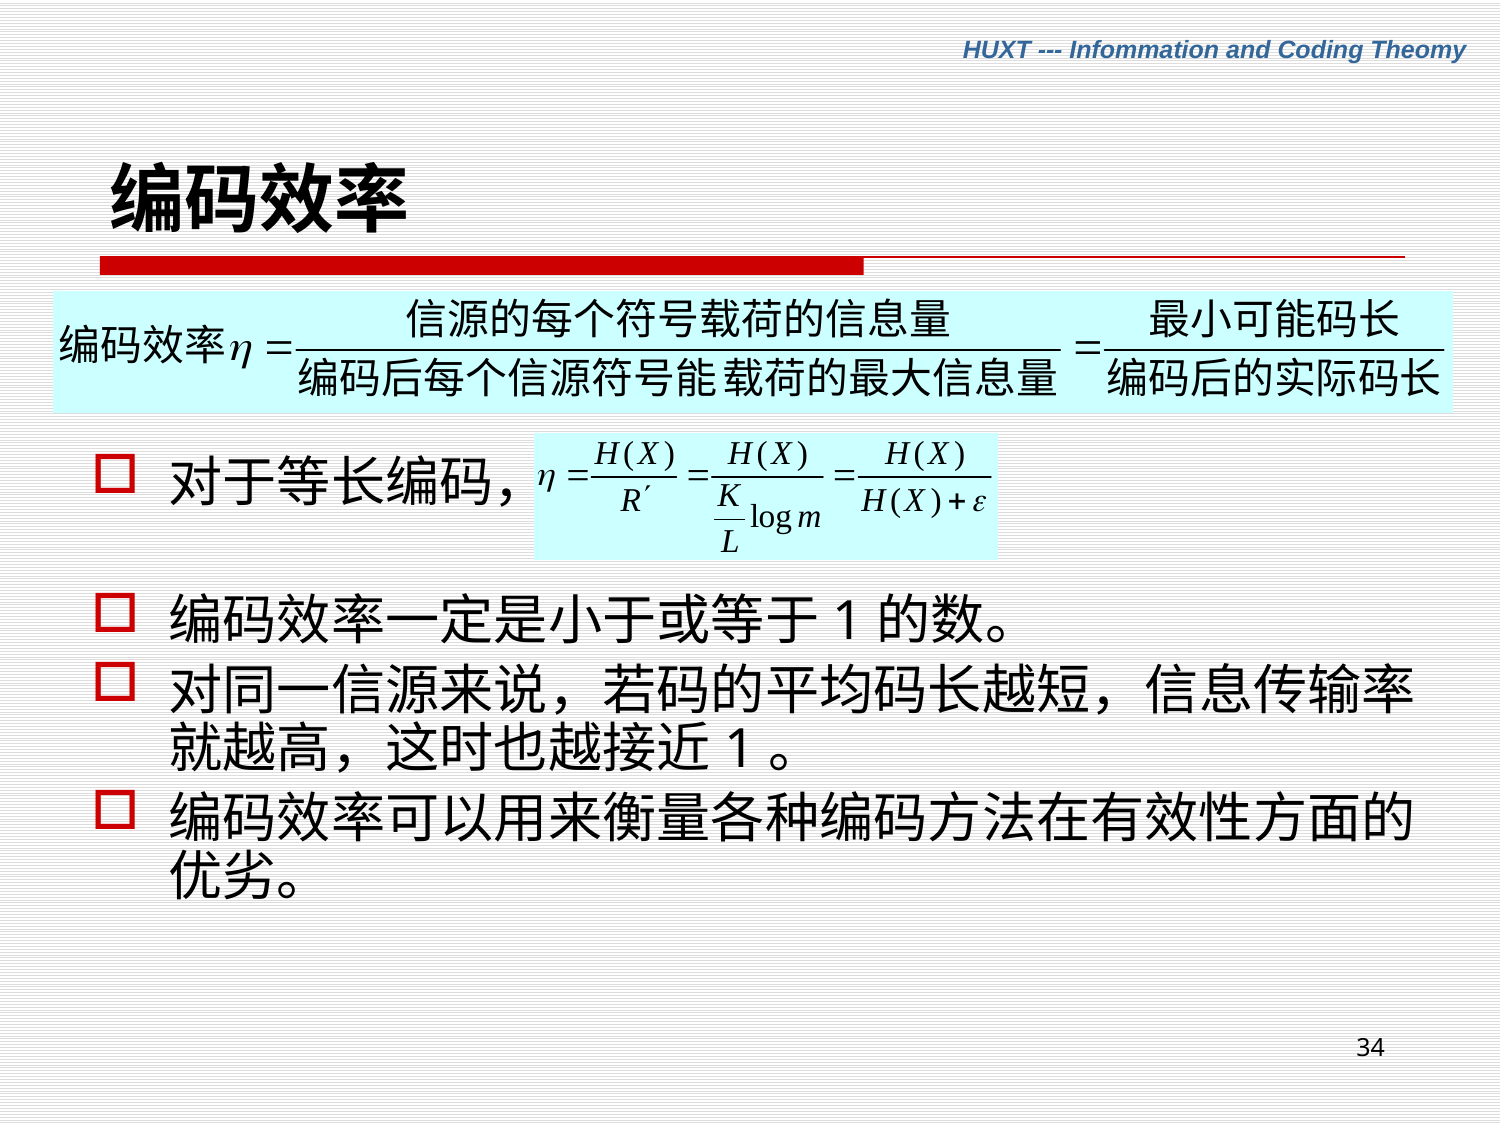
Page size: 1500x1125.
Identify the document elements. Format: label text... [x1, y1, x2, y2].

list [52, 290, 1453, 414]
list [533, 432, 999, 561]
title 编码效率 [94, 50, 1407, 250]
text_box 对于等长编码， 编码效率一定是小于或等于1的数。 对同一信源来说，若码的平均码长越短，信息传输率就越高，这时也越接近1。 编码效率可以用来衡量各种编码方法在有效性方面的优劣。 [76, 422, 1446, 999]
slide_number 34 [1074, 1024, 1400, 1103]
